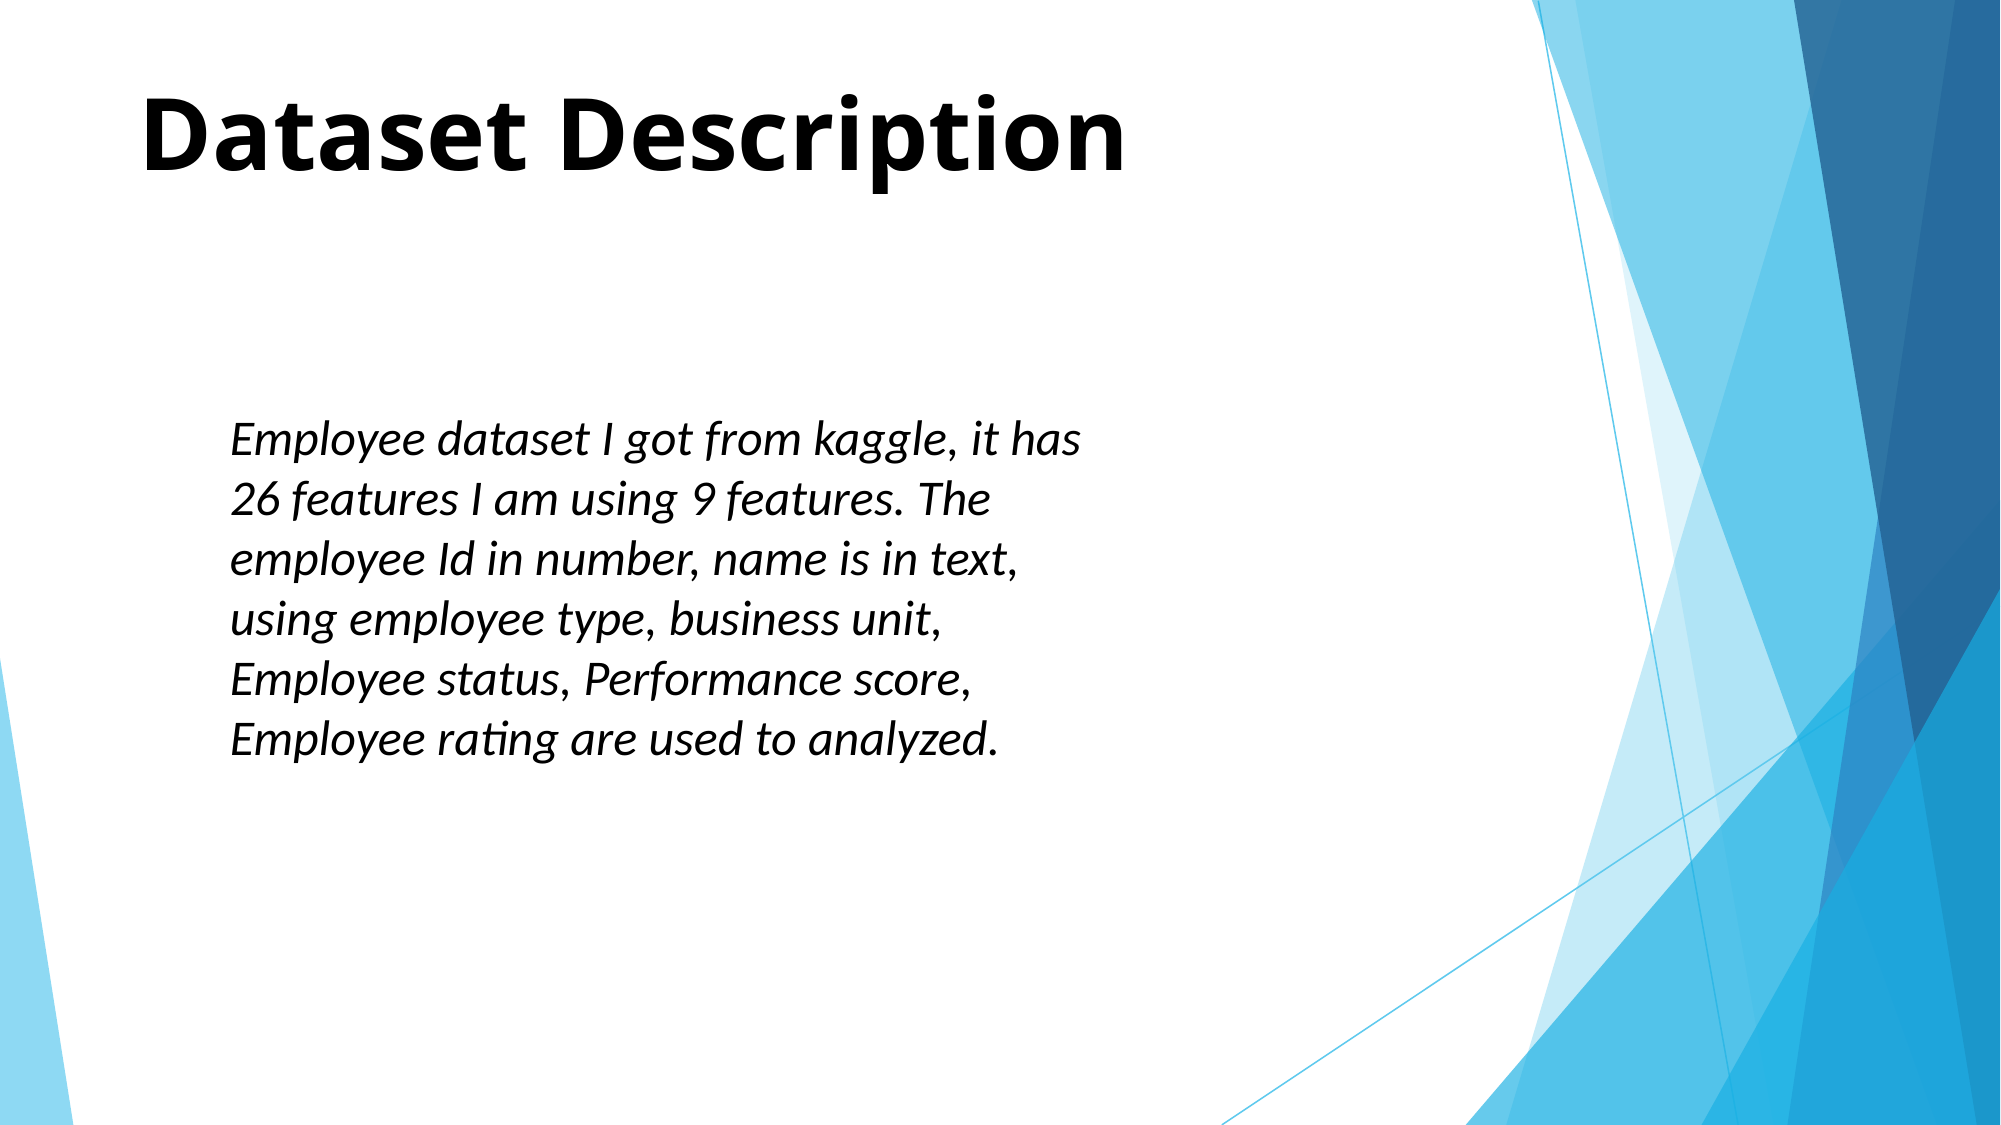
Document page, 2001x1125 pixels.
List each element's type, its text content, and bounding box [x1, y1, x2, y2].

title Dataset Description [123, 62, 1877, 183]
text_box Employee dataset I got from kaggle, it has 26 features I am using 9 features. The employee Id in number, name is in text, using employee type, business unit, Employee status, Performance score, Employee rating are used to analyzed. [214, 398, 1129, 774]
